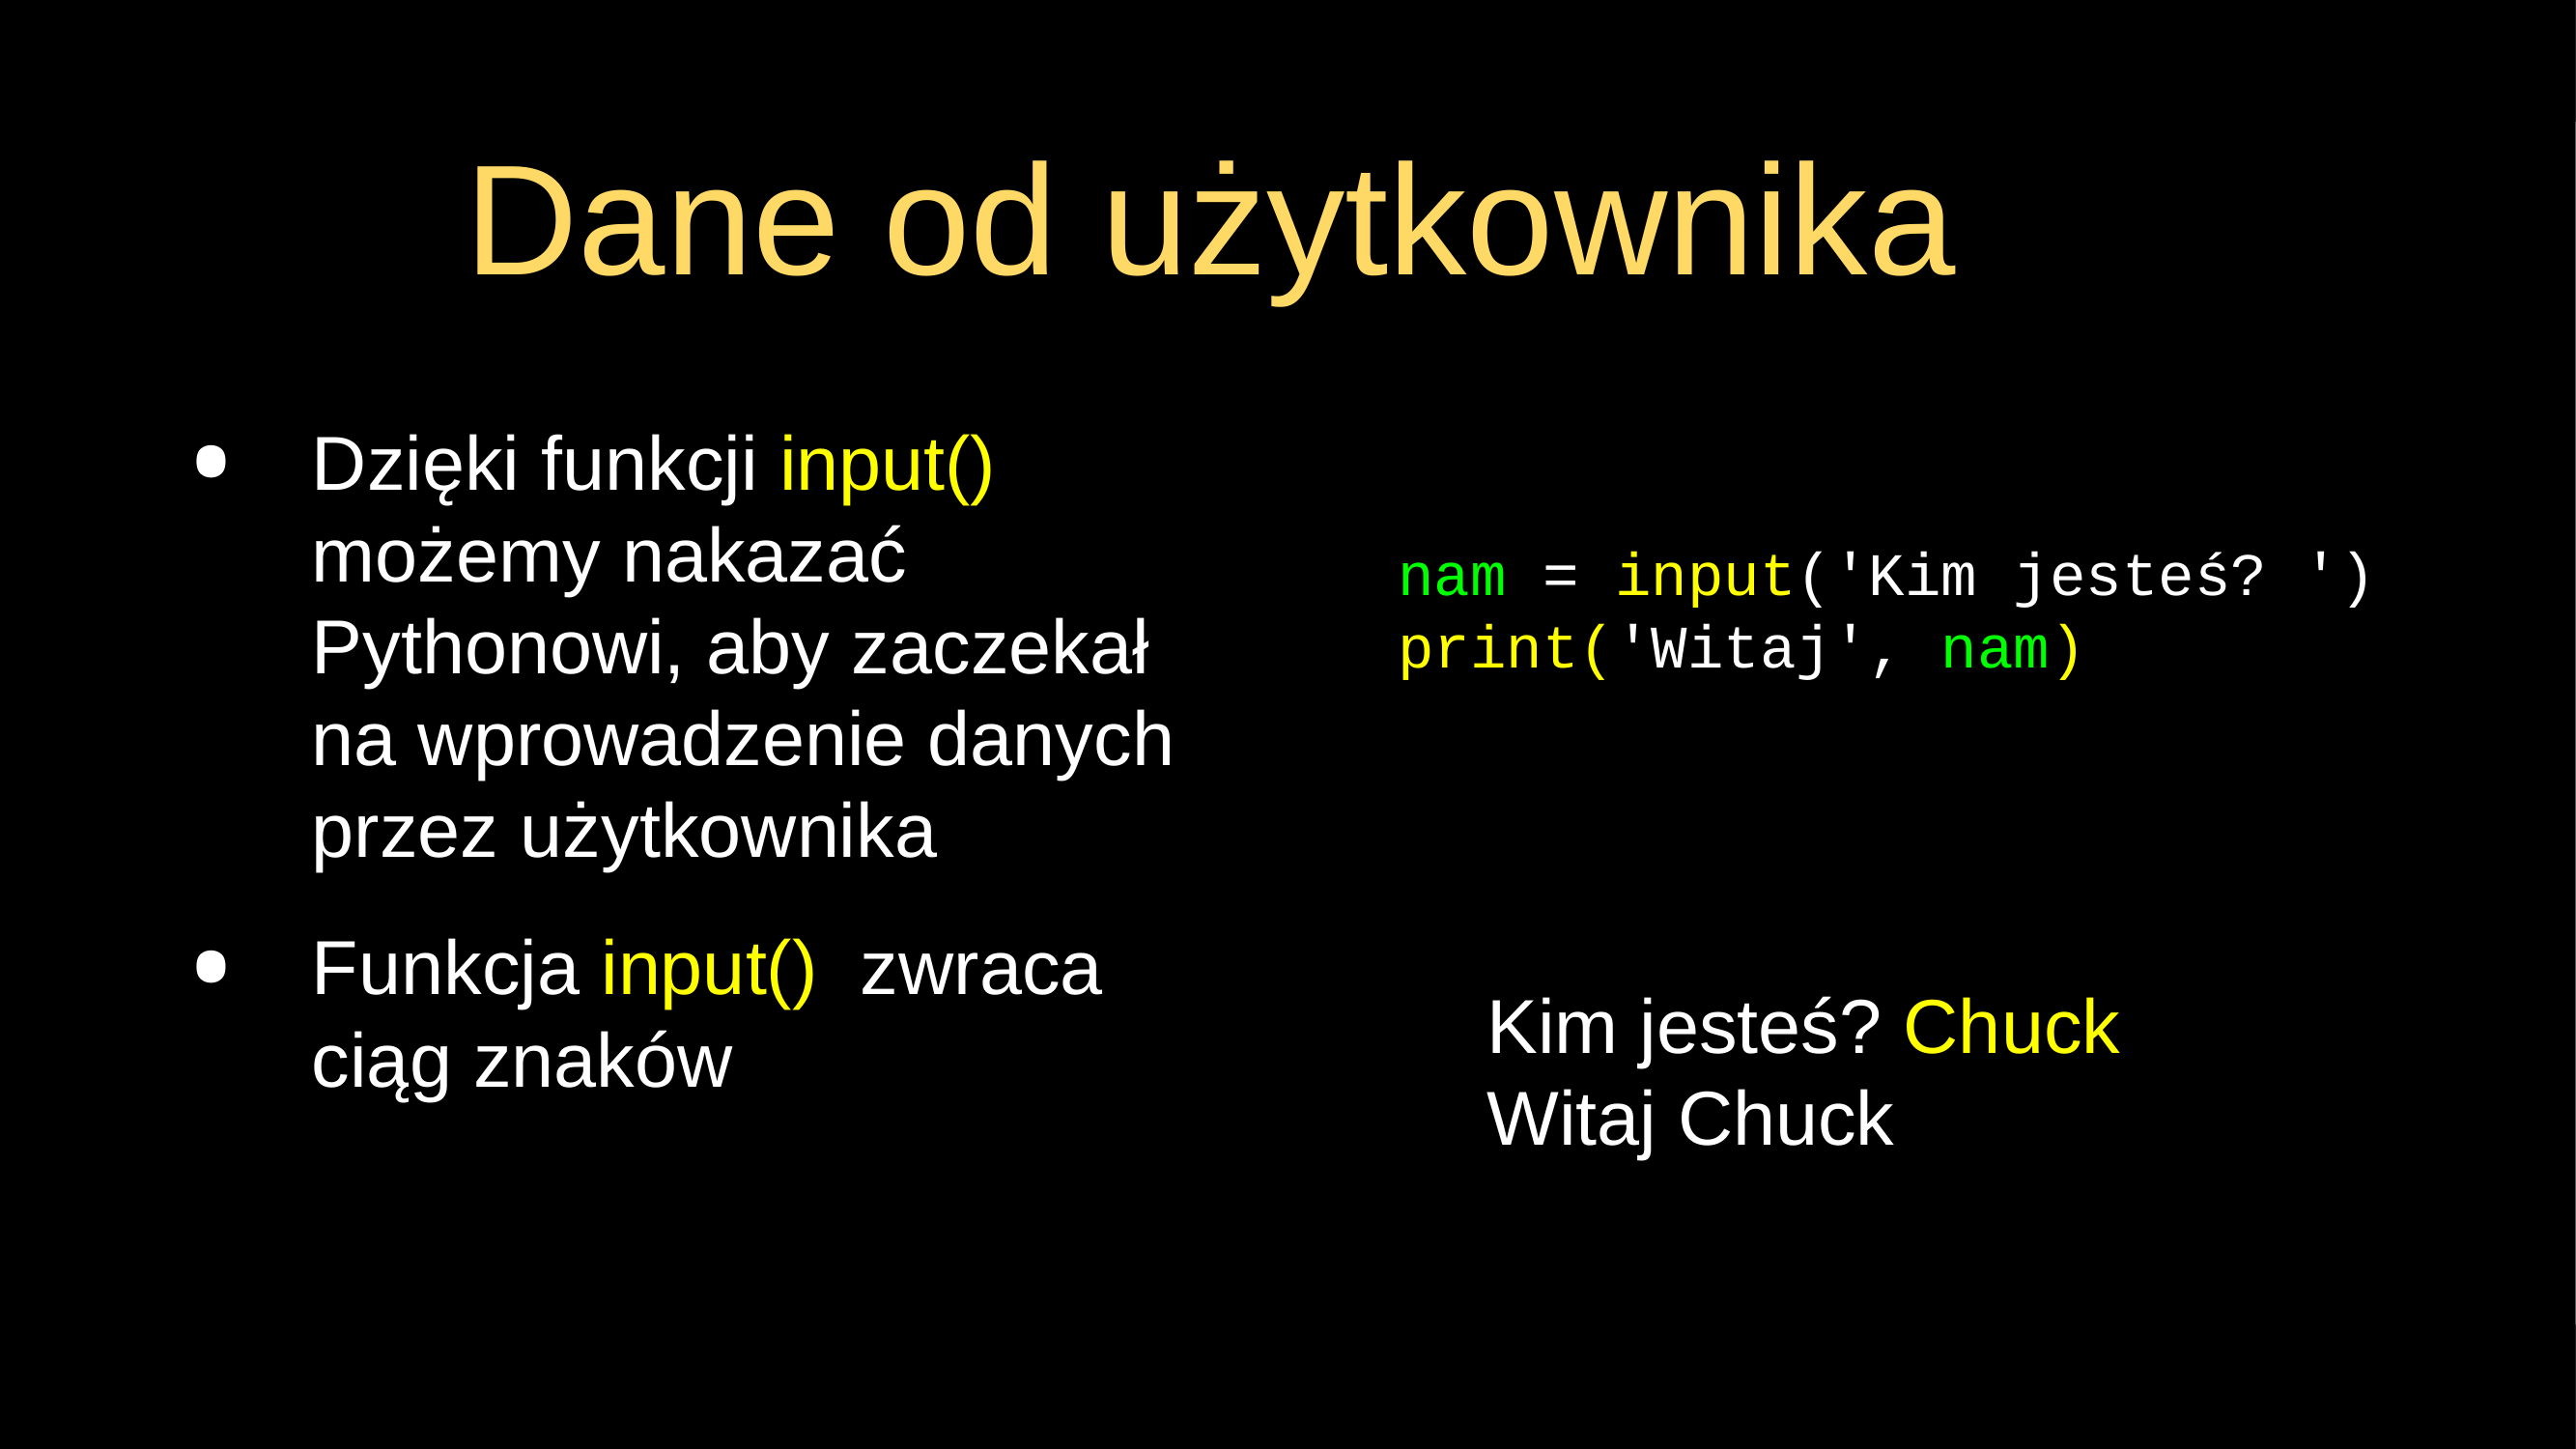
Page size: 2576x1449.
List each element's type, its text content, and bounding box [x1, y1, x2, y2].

text_box nam = input('Kim jesteś? ') print('Witaj', nam) [1398, 511, 2520, 705]
title Dane od użytkownika [128, 124, 2292, 300]
list Dzięki funkcji input() możemy nakazać Pythonowi, aby zaczekał na wprowadzenie danych przez użytkownika Funkcja input() zwraca ciąg znaków [128, 338, 1217, 1178]
text_box Kim jesteś? Chuck Witaj Chuck [1486, 916, 2229, 1221]
